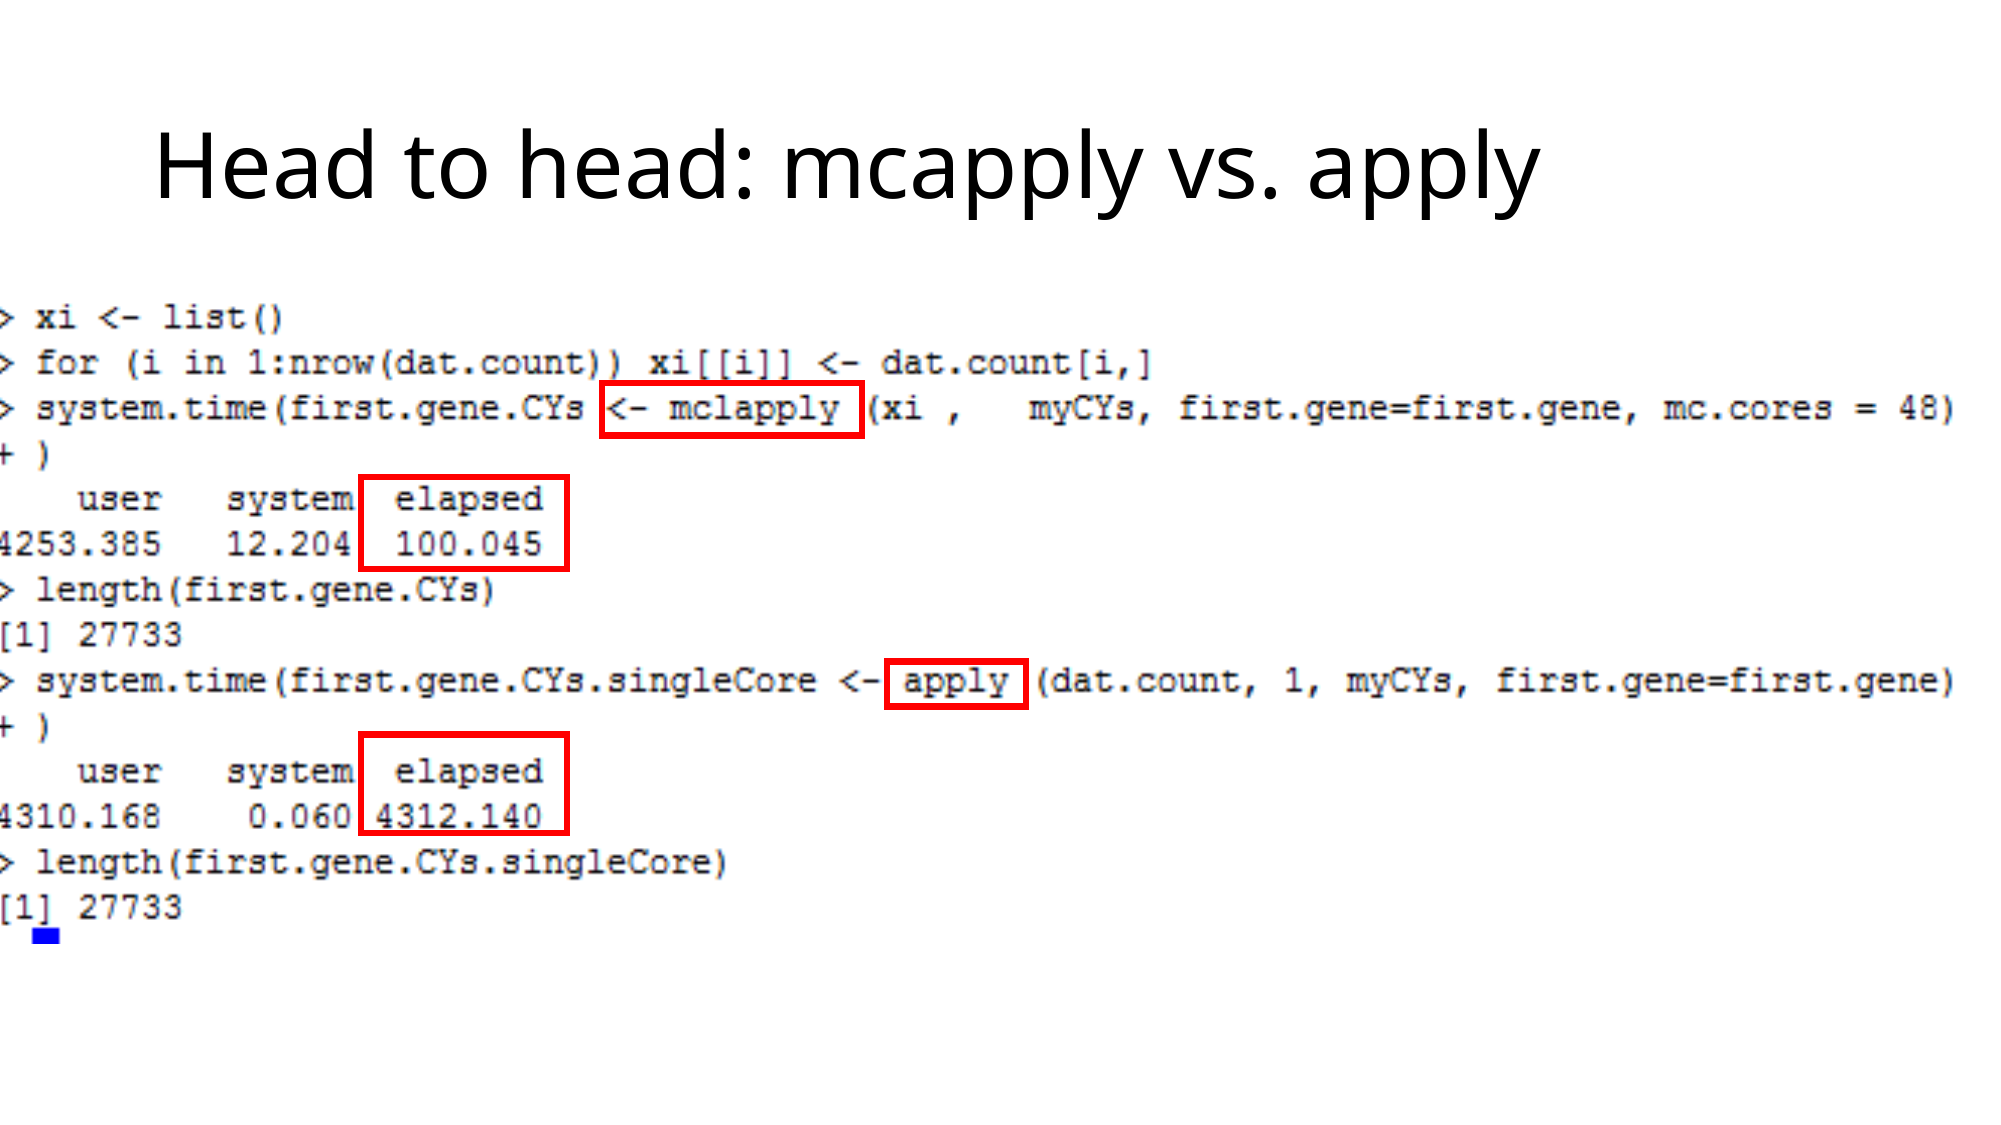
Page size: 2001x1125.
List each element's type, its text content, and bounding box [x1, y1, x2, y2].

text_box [361, 477, 568, 834]
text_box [601, 383, 1027, 707]
picture [0, 290, 2000, 944]
title Head to head: mcapply vs. apply [137, 59, 1863, 278]
